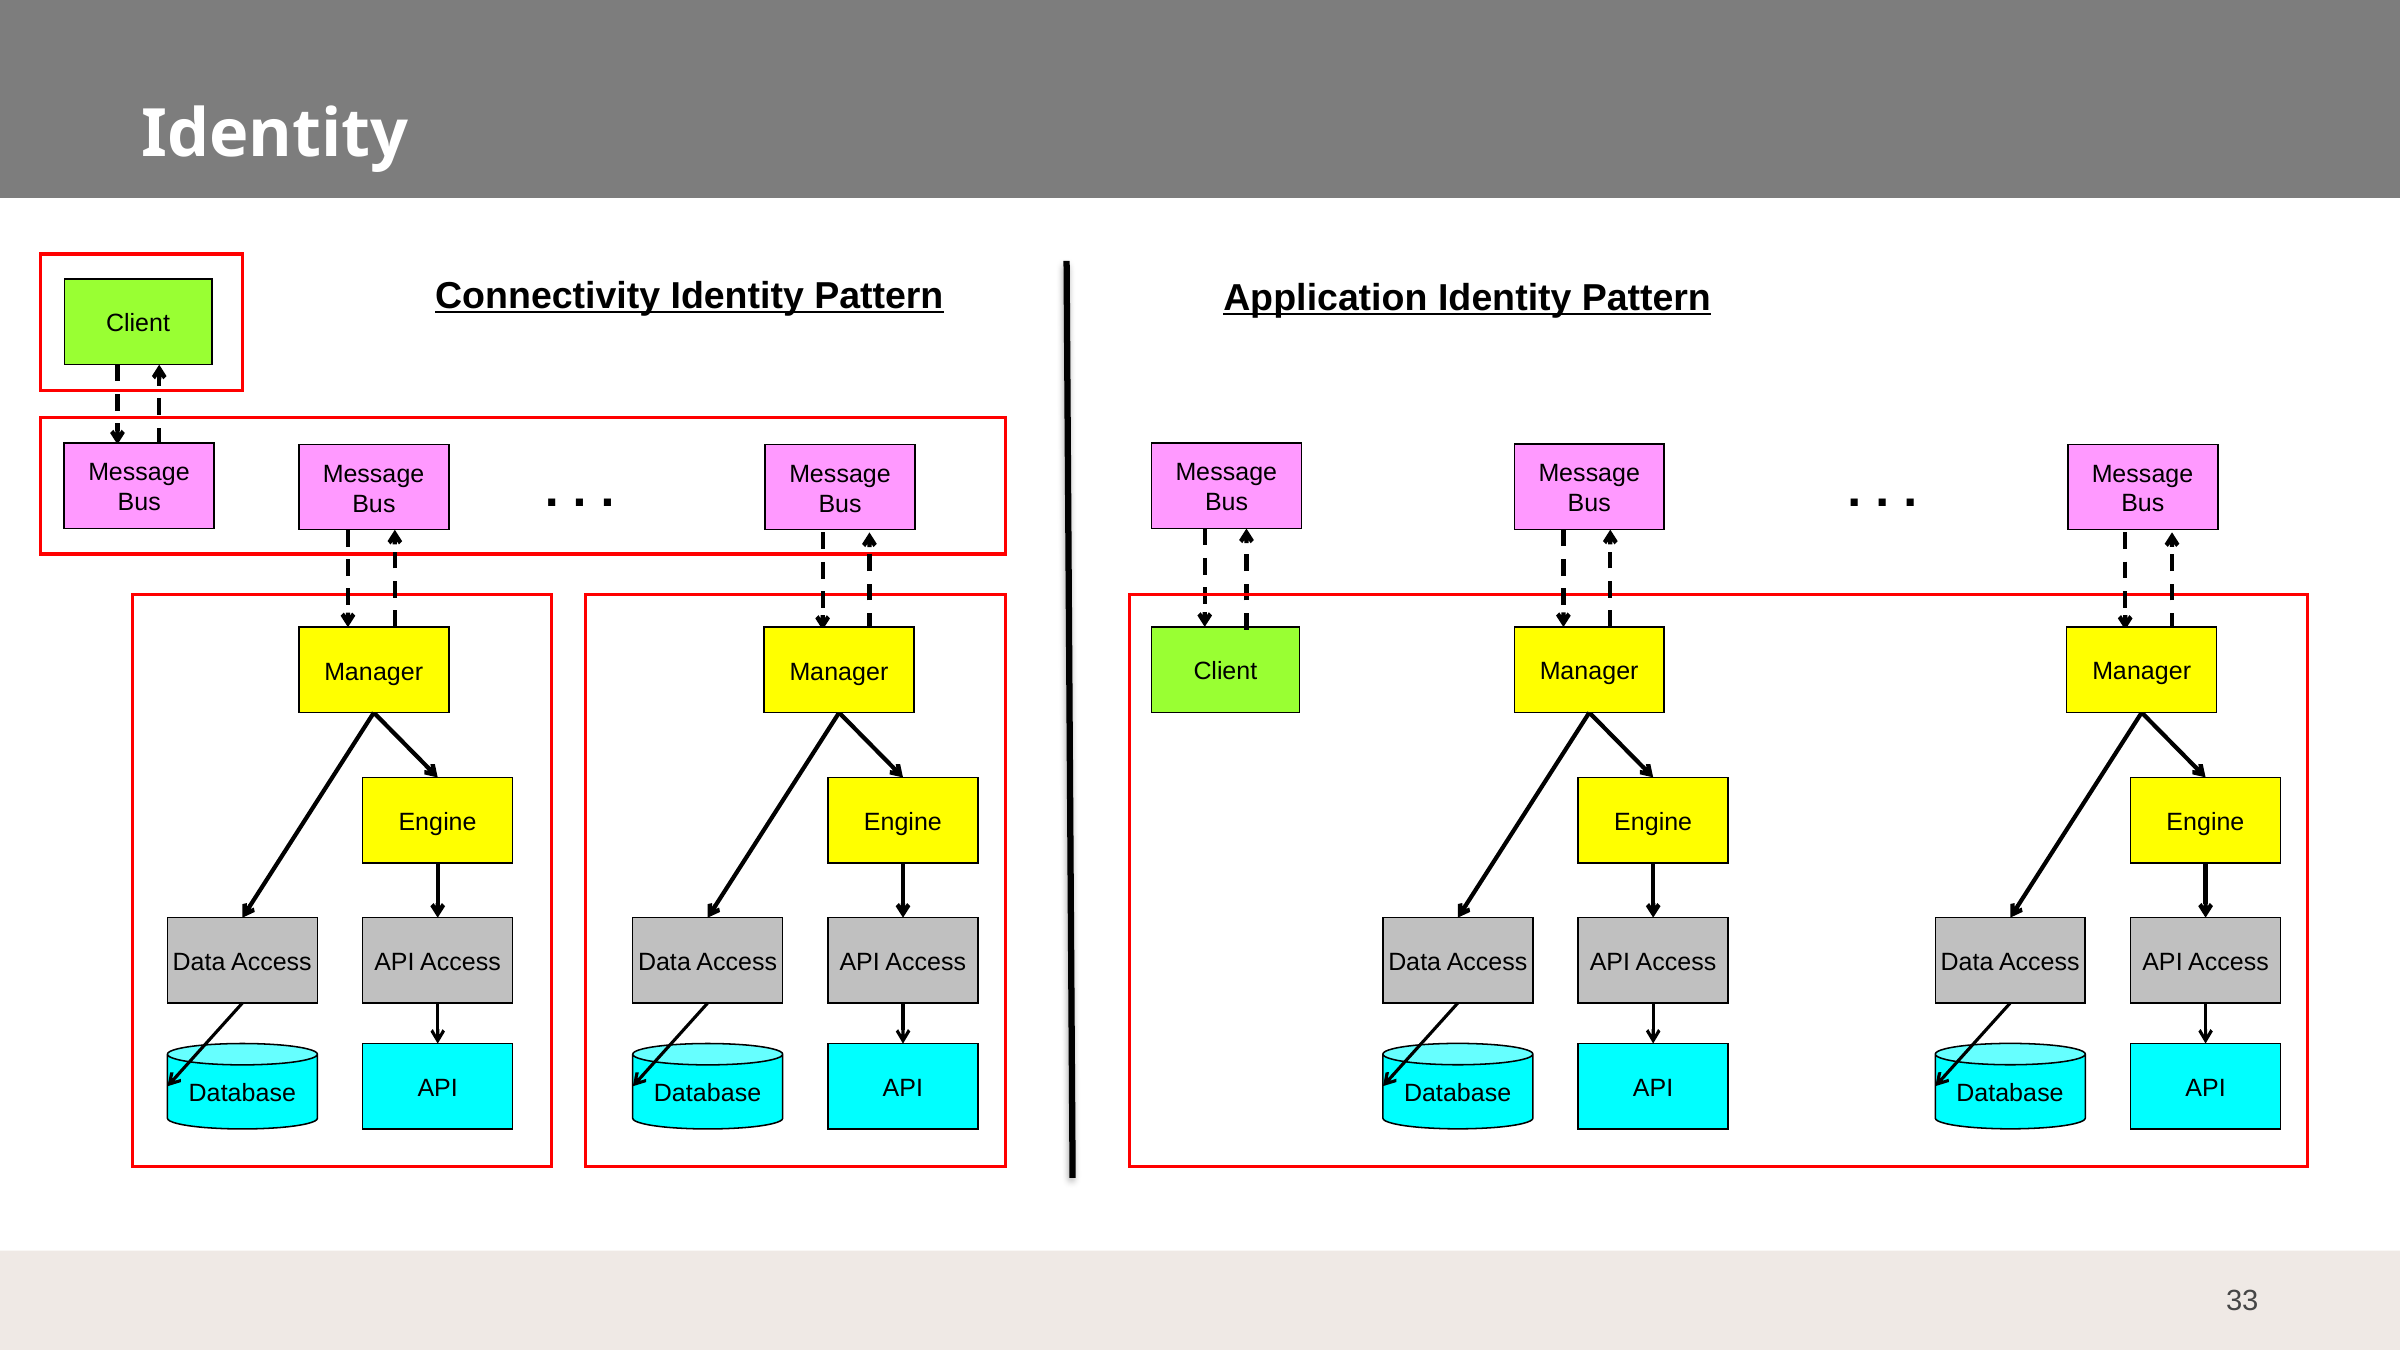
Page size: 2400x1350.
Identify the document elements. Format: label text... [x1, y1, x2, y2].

text_box Database [1382, 1043, 1533, 1129]
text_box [1590, 712, 1654, 778]
text_box . . . [1832, 449, 1944, 524]
text_box API [362, 1043, 513, 1129]
text_box Data Access [1382, 917, 1533, 1003]
text_box [40, 417, 1006, 554]
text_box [1457, 712, 1590, 918]
text_box [1129, 594, 2308, 1167]
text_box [840, 712, 904, 778]
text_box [2143, 712, 2206, 778]
text_box Connectivity Identity Pattern [373, 263, 1006, 324]
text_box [375, 712, 438, 778]
text_box Engine [380, 777, 513, 863]
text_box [242, 712, 375, 918]
title Identity [120, 69, 2253, 180]
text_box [1066, 260, 1073, 1179]
text_box API Access [1578, 917, 1729, 1003]
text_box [2010, 712, 2142, 918]
text_box [40, 253, 243, 391]
text_box API Access [362, 917, 513, 1003]
text_box Manager [1514, 627, 1665, 713]
text_box [132, 594, 552, 1167]
text_box Message Bus [2067, 444, 2218, 530]
text_box Manager [2066, 627, 2217, 713]
text_box Manager [298, 627, 449, 713]
text_box Data Access [167, 917, 318, 1003]
text_box Database [167, 1043, 318, 1129]
text_box Application Identity Pattern [1151, 265, 1783, 326]
text_box Manager [764, 627, 915, 713]
text_box Message Bus [1514, 444, 1665, 530]
text_box Message Bus [1151, 443, 1302, 529]
text_box Engine [1593, 777, 1729, 863]
text_box [585, 594, 1006, 1167]
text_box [707, 712, 840, 918]
text_box API [1578, 1043, 1729, 1129]
